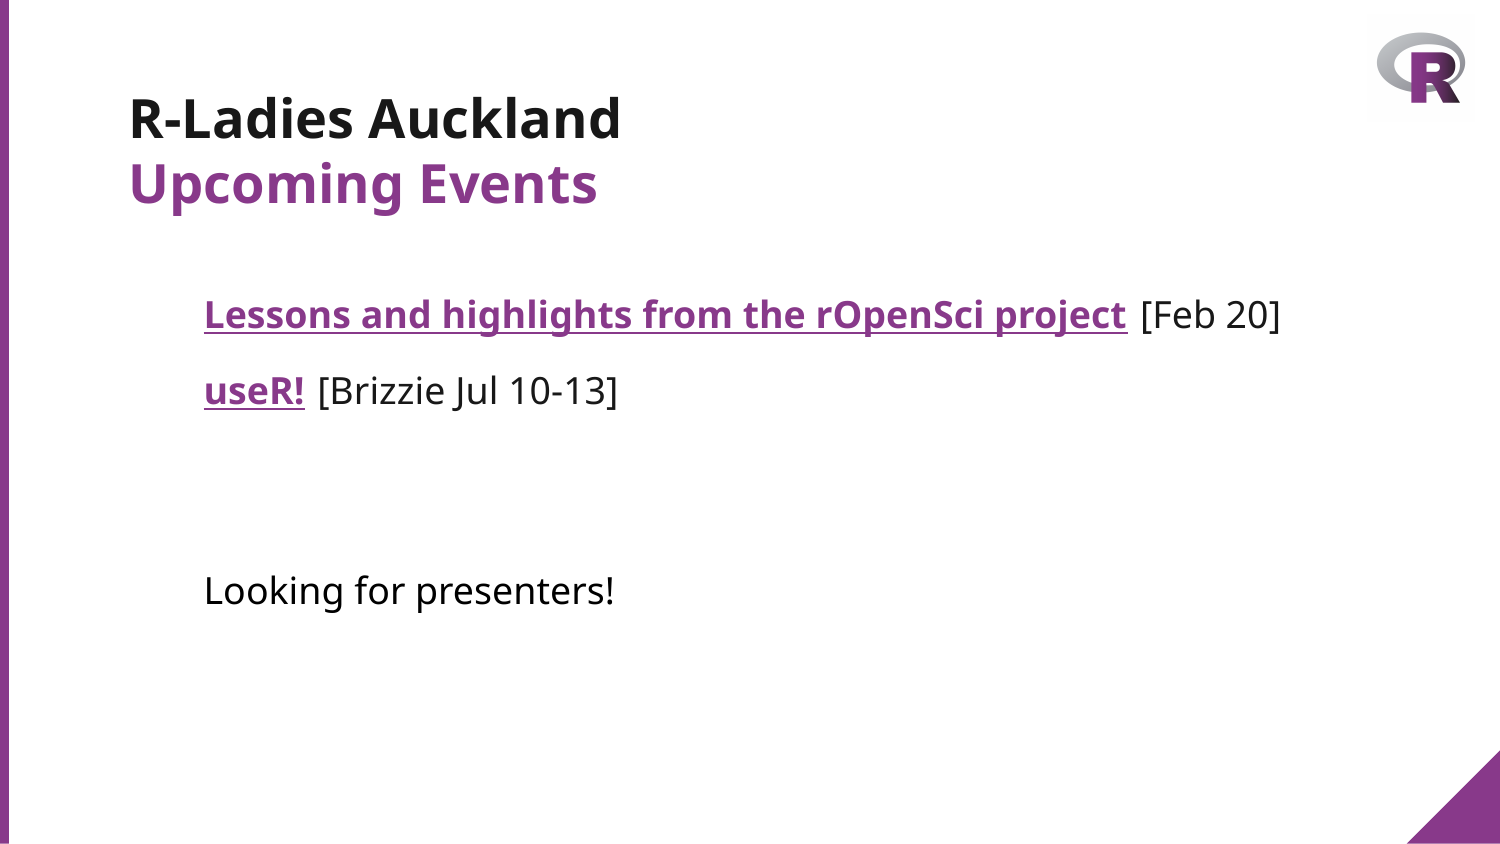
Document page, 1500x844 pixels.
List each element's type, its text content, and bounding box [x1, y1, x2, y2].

list Lessons and highlights from the rOpenSci project [Feb 20] useR! [Brizzie Jul 10-13] Looking for presenters! [113, 260, 1393, 777]
title R-Ladies Auckland Upcoming Events [113, 69, 643, 210]
picture [1367, 14, 1475, 122]
